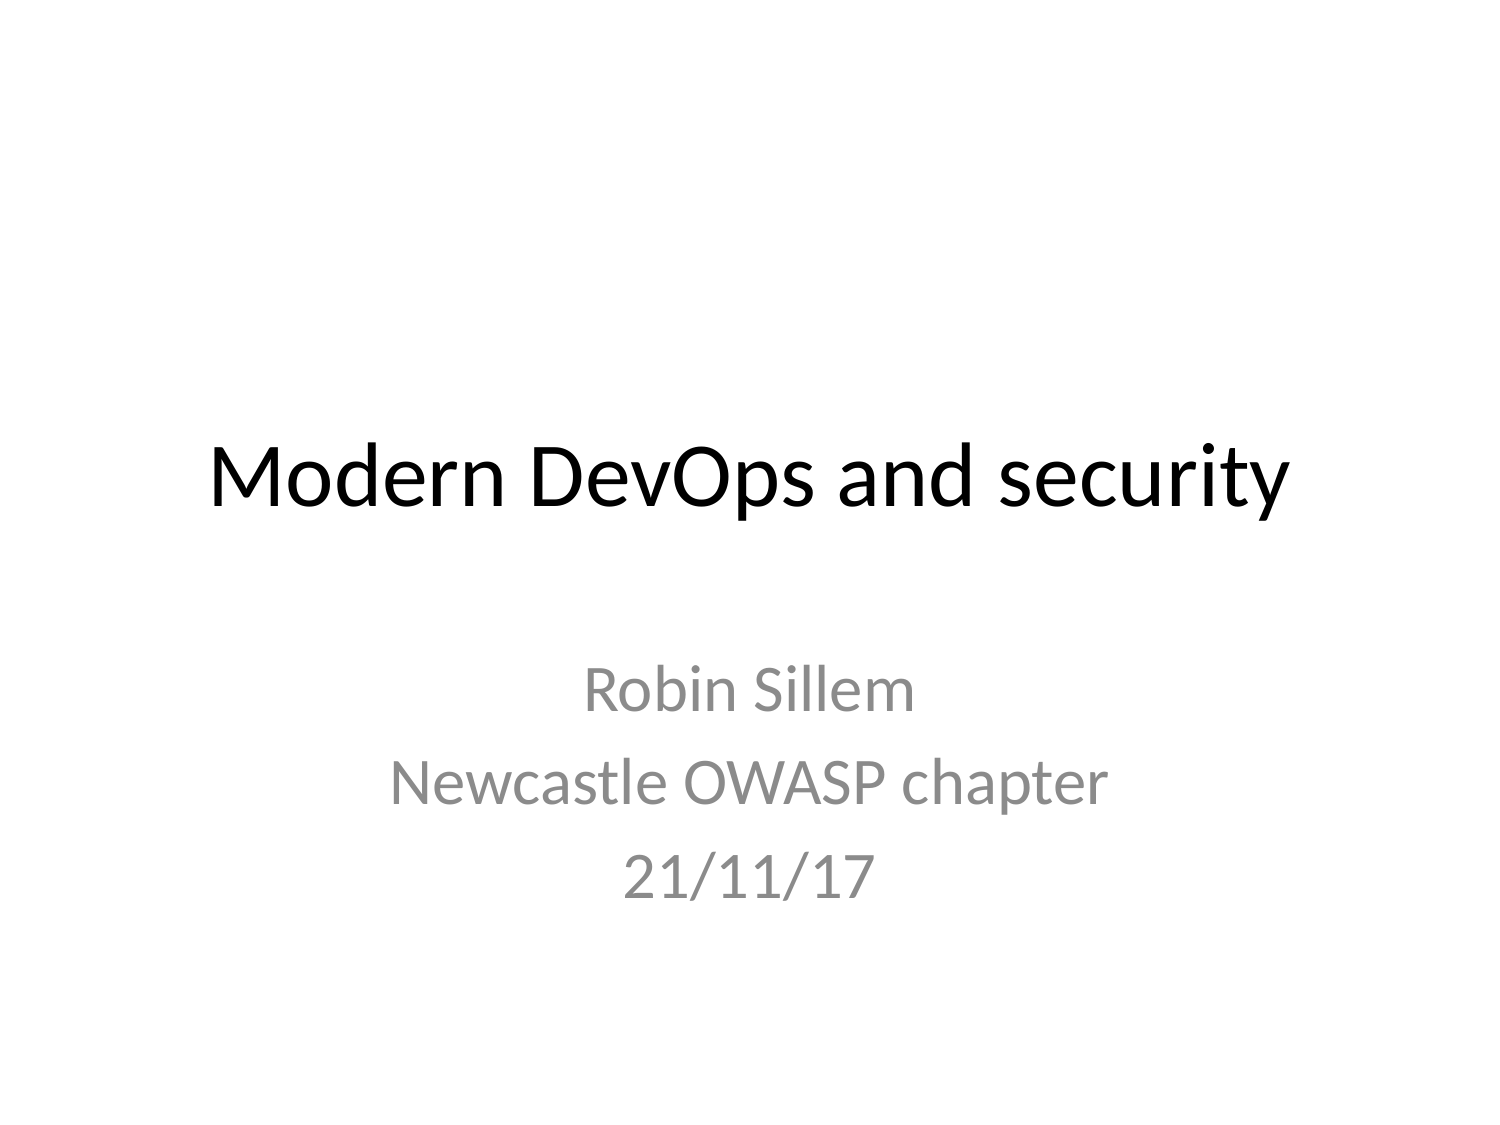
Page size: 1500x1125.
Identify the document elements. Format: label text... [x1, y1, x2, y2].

title Modern DevOps and security [112, 349, 1388, 591]
subtitle Robin Sillem Newcastle OWASP chapter 21/11/17 [225, 637, 1275, 925]
